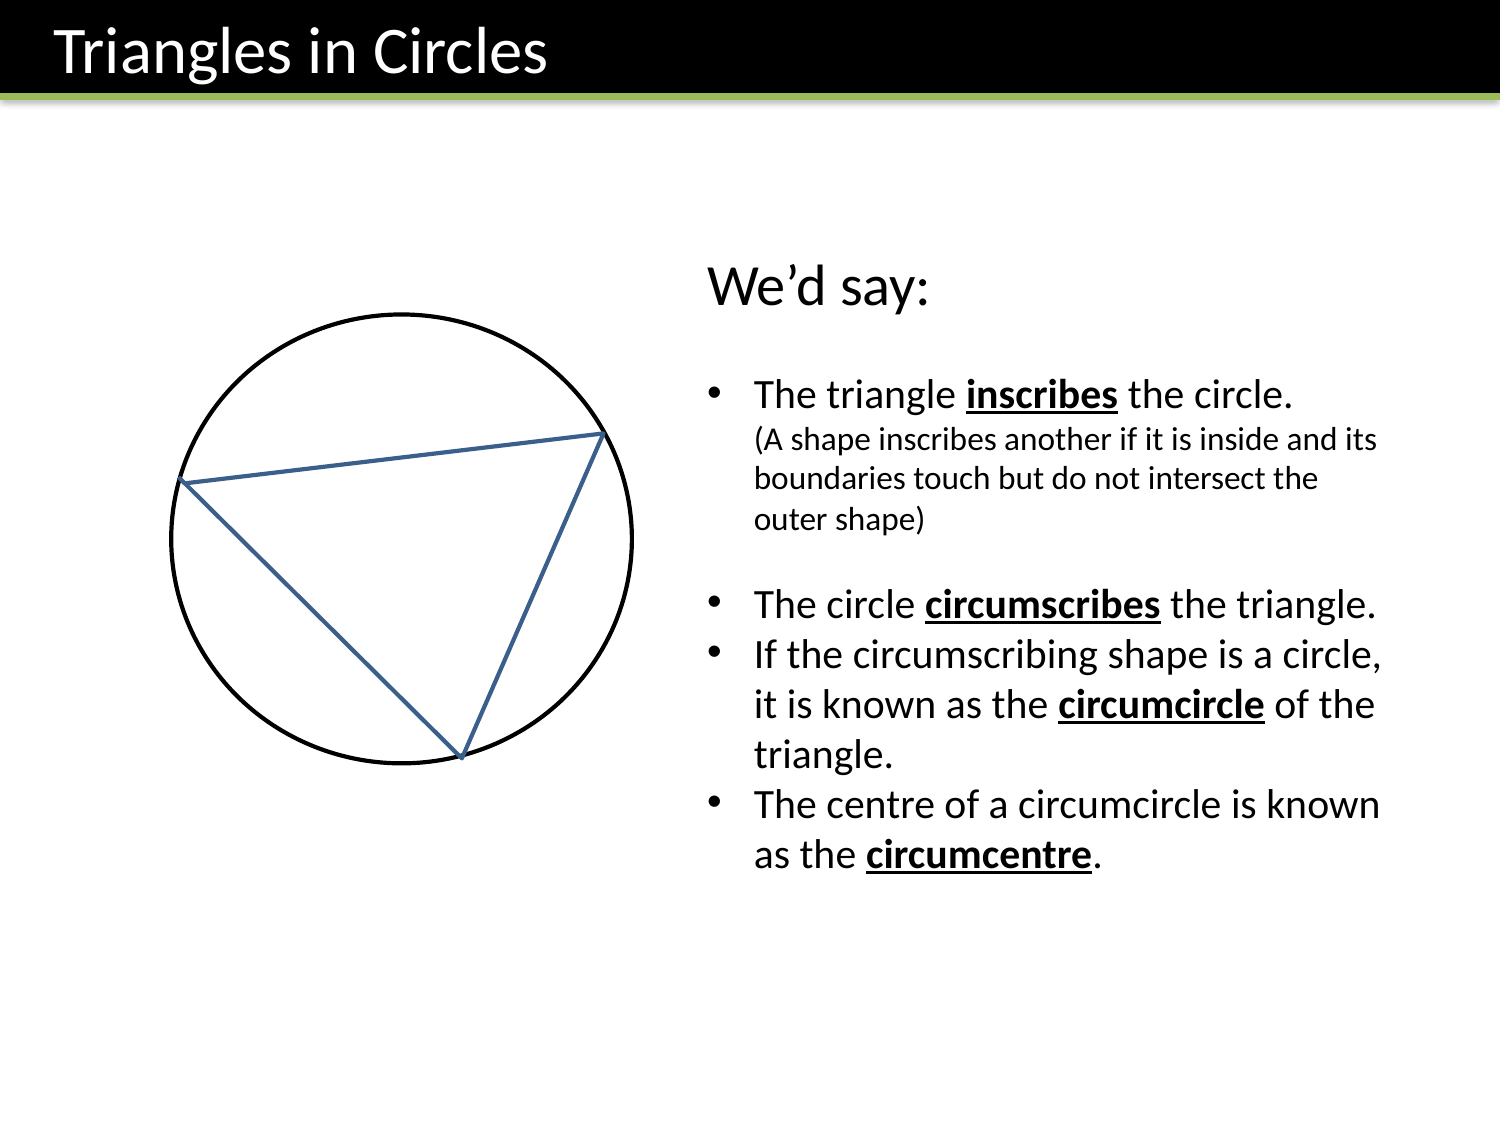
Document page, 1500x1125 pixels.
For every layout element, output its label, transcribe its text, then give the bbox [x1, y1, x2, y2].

text_box [177, 431, 606, 761]
text_box [169, 480, 458, 766]
text_box [177, 312, 634, 757]
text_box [0, 0, 1500, 99]
text_box We’d say: The triangle inscribes the circle. (A shape inscribes another if it is inside and its boundaries touch but do not intersect the outer shape) The circle circumscribes the triangle. If the circumscribing shape is a circle, it is known as the circumcircle of the triangle. The centre of a circumcircle is known as the circumcentre. [692, 239, 1402, 929]
